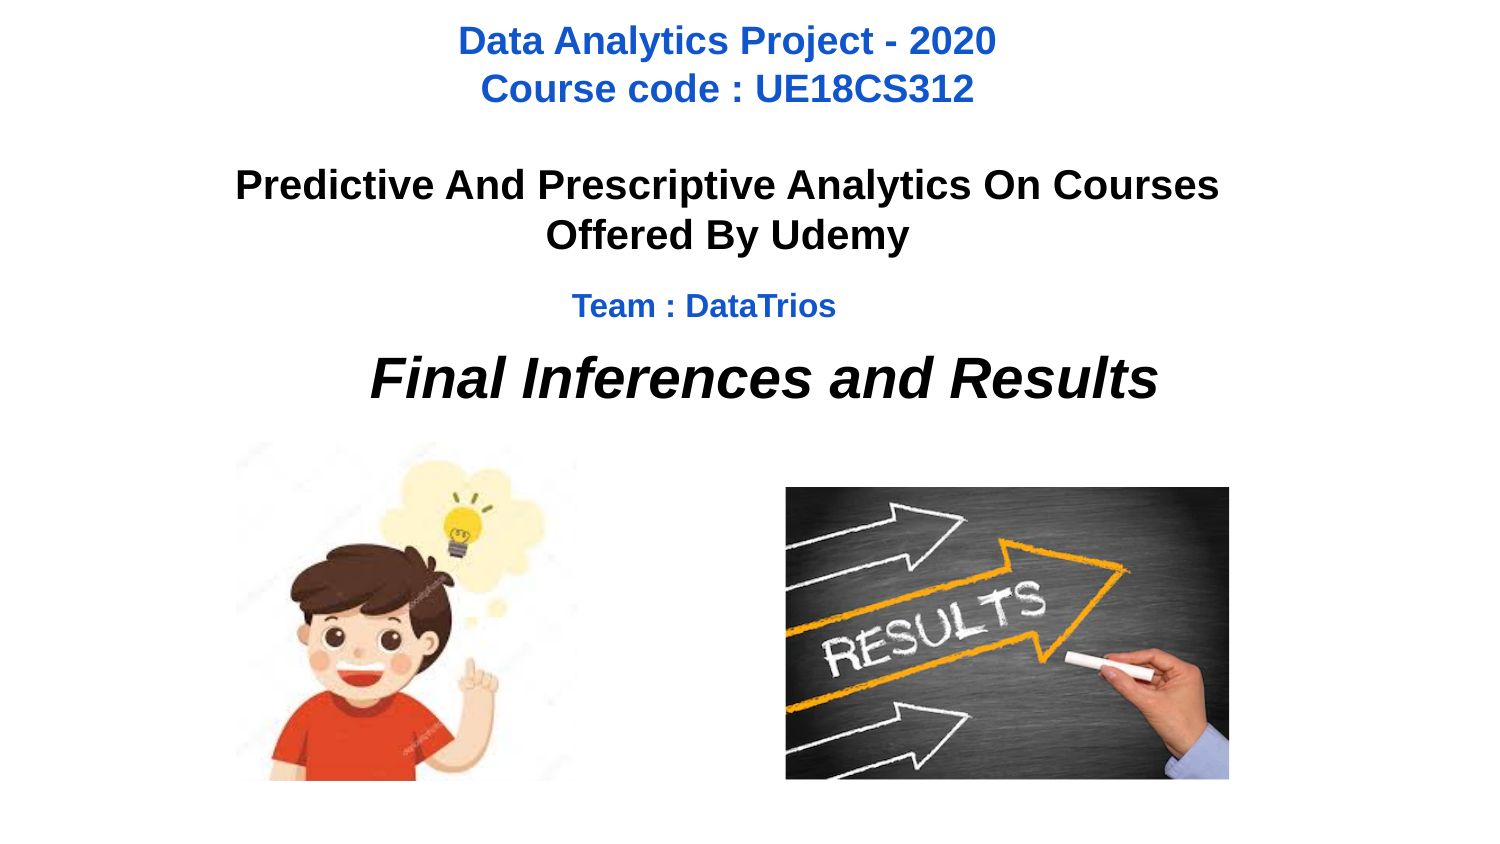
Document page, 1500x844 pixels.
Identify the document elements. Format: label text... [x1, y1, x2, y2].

picture [785, 487, 1230, 781]
picture [236, 442, 578, 781]
text_box Team : DataTrios [481, 269, 974, 345]
title Final Inferences and Results [66, 325, 1465, 420]
text_box Data Analytics Project - 2020 Course code : UE18CS312 Predictive And Prescriptive Analytics On Courses Offered By Udemy [0, 0, 1456, 326]
